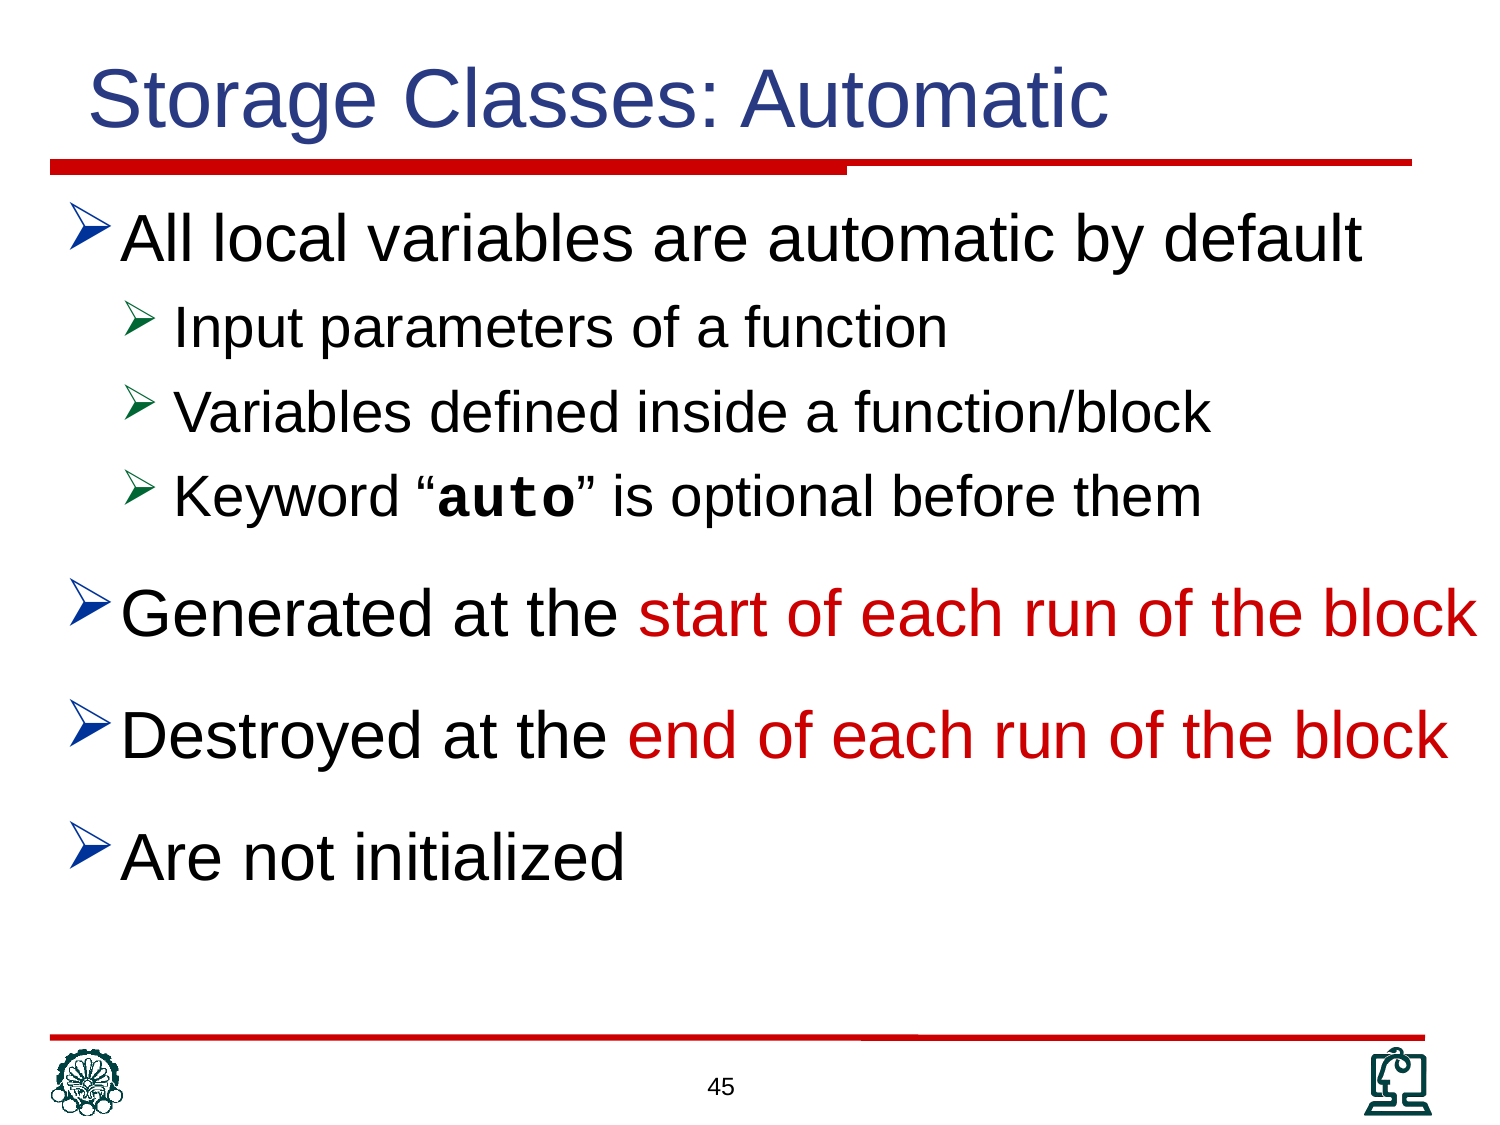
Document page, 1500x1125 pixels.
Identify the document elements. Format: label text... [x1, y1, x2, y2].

text_box Storage Classes: Automatic [73, 26, 1374, 152]
text_box All local variables are automatic by default Input parameters of a function Variables defined inside a function/block Keyword “auto” is optional before them Generated at the start of each run of the block Destroyed at the end of each run of the block Are not initialized [49, 187, 1500, 1125]
